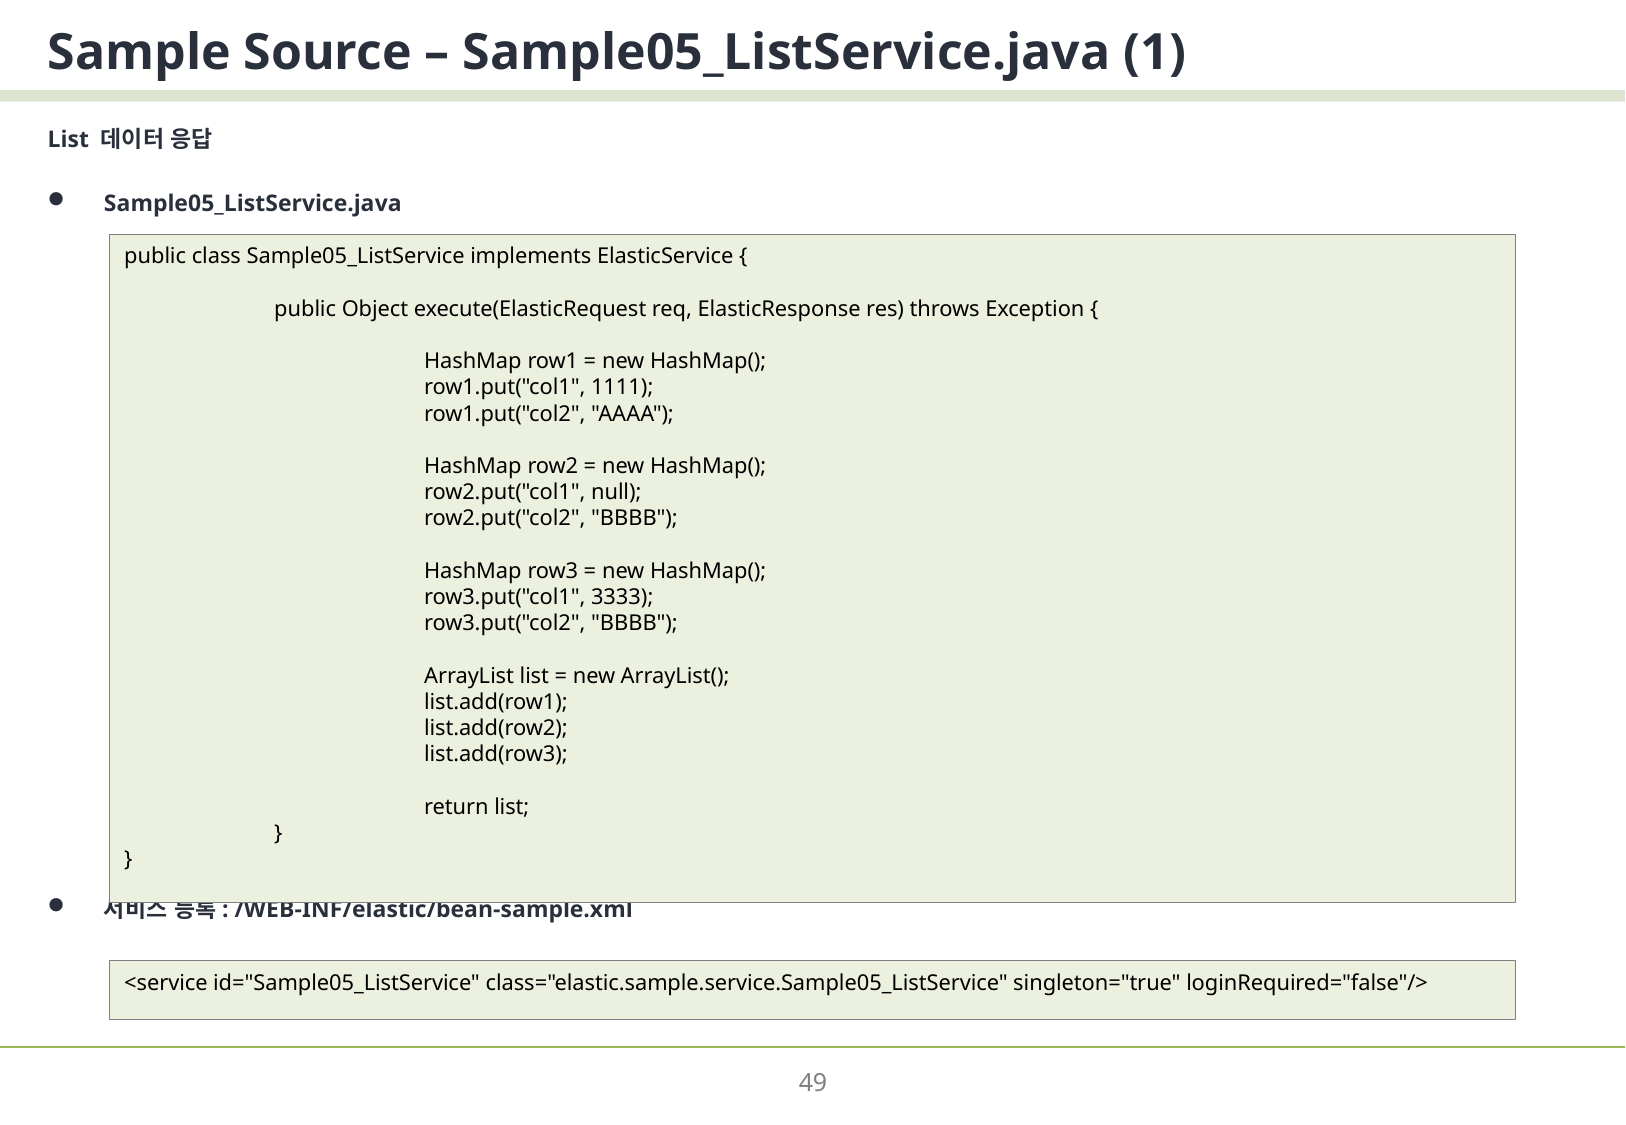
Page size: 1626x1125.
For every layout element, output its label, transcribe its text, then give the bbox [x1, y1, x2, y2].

text_box public class Sample05_ListService implements ElasticService { public Object execute(ElasticRequest req, ElasticResponse res) throws Exception { HashMap row1 = new HashMap(); row1.put("col1", 1111); row1.put("col2", "AAAA"); HashMap row2 = new HashMap(); row2.put("col1", null); row2.put("col2", "BBBB"); HashMap row3 = new HashMap(); row3.put("col1", 3333); row3.put("col2", "BBBB"); ArrayList list = new ArrayList(); list.add(row1); list.add(row2); list.add(row3); return list; } } [107, 232, 1518, 904]
title Sample Source – Sample05_ListService.java (1) [32, 11, 1625, 90]
text_box <service id="Sample05_ListService" class="elastic.sample.service.Sample05_ListService" singleton="true" loginRequired="false"/> [107, 959, 1518, 1022]
list List 데이터 응답 Sample05_ListService.java 서비스 등록: /WEB-INF/elastic/bean-sample.xml [32, 117, 1625, 329]
slide_number 49 [623, 1058, 1003, 1103]
